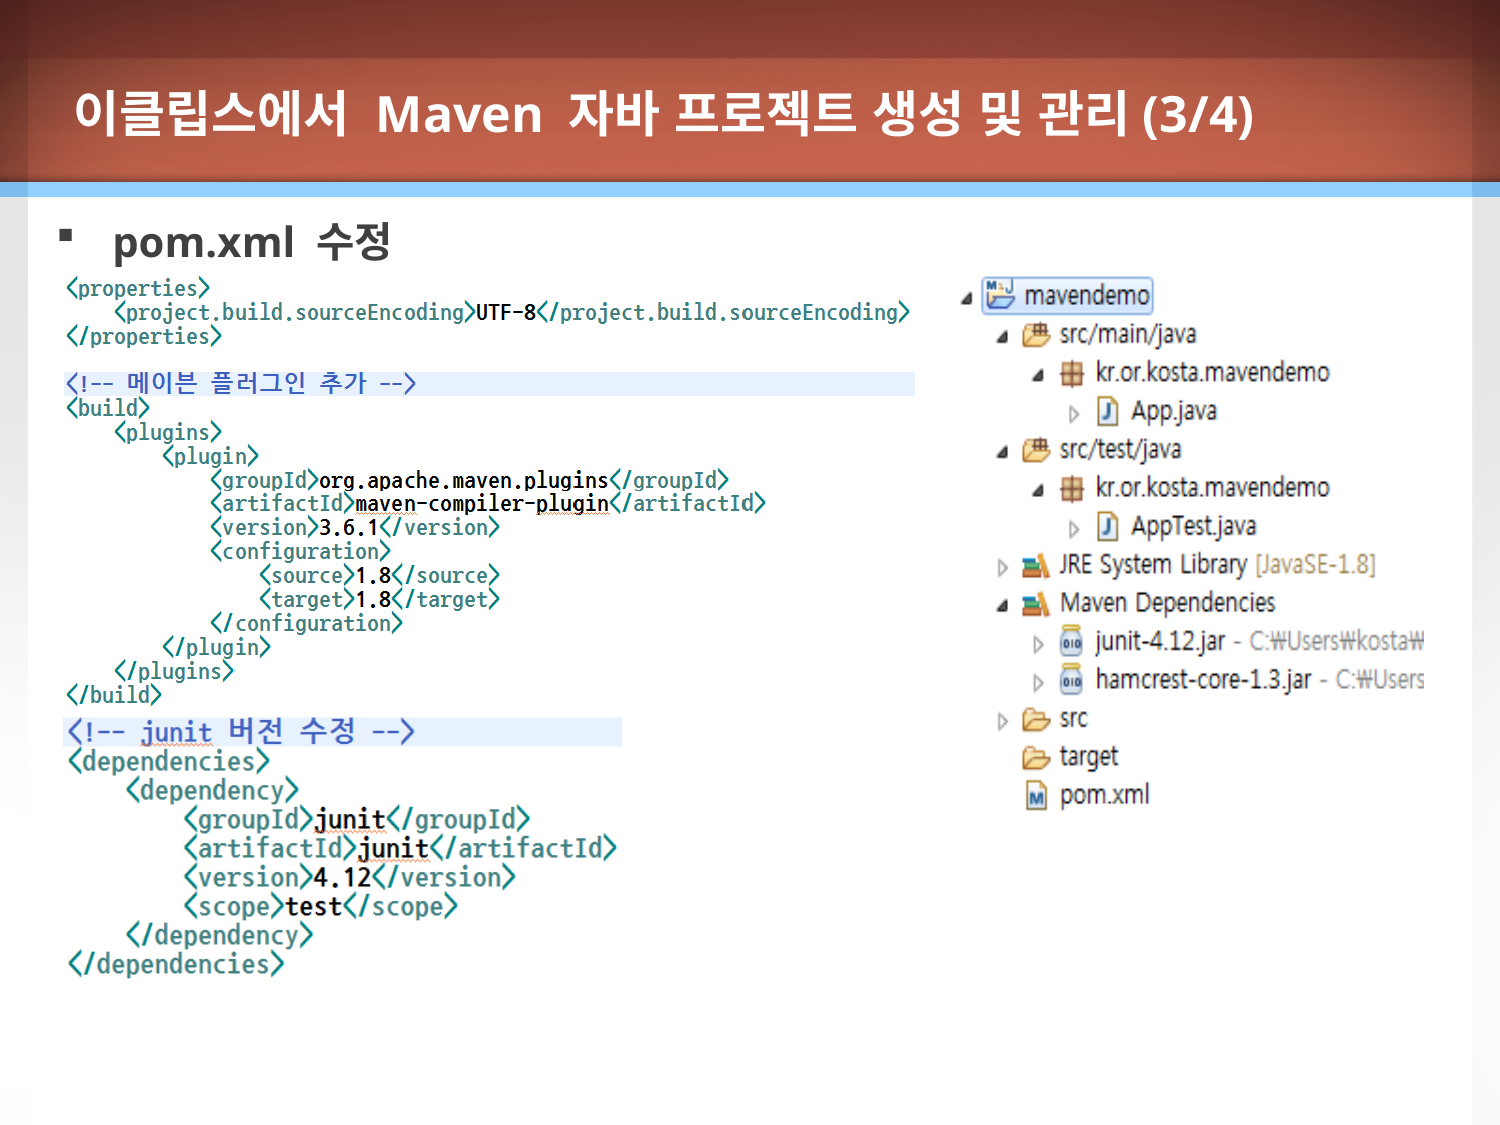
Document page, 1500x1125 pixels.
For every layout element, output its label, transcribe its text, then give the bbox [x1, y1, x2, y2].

list pom.xml 수정 [41, 208, 1459, 1077]
picture [0, 59, 1500, 1125]
text_box 이클립스에서 Maven 자바 프로젝트 생성 및 관리(3/4) [58, 75, 1442, 150]
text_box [62, 273, 916, 982]
